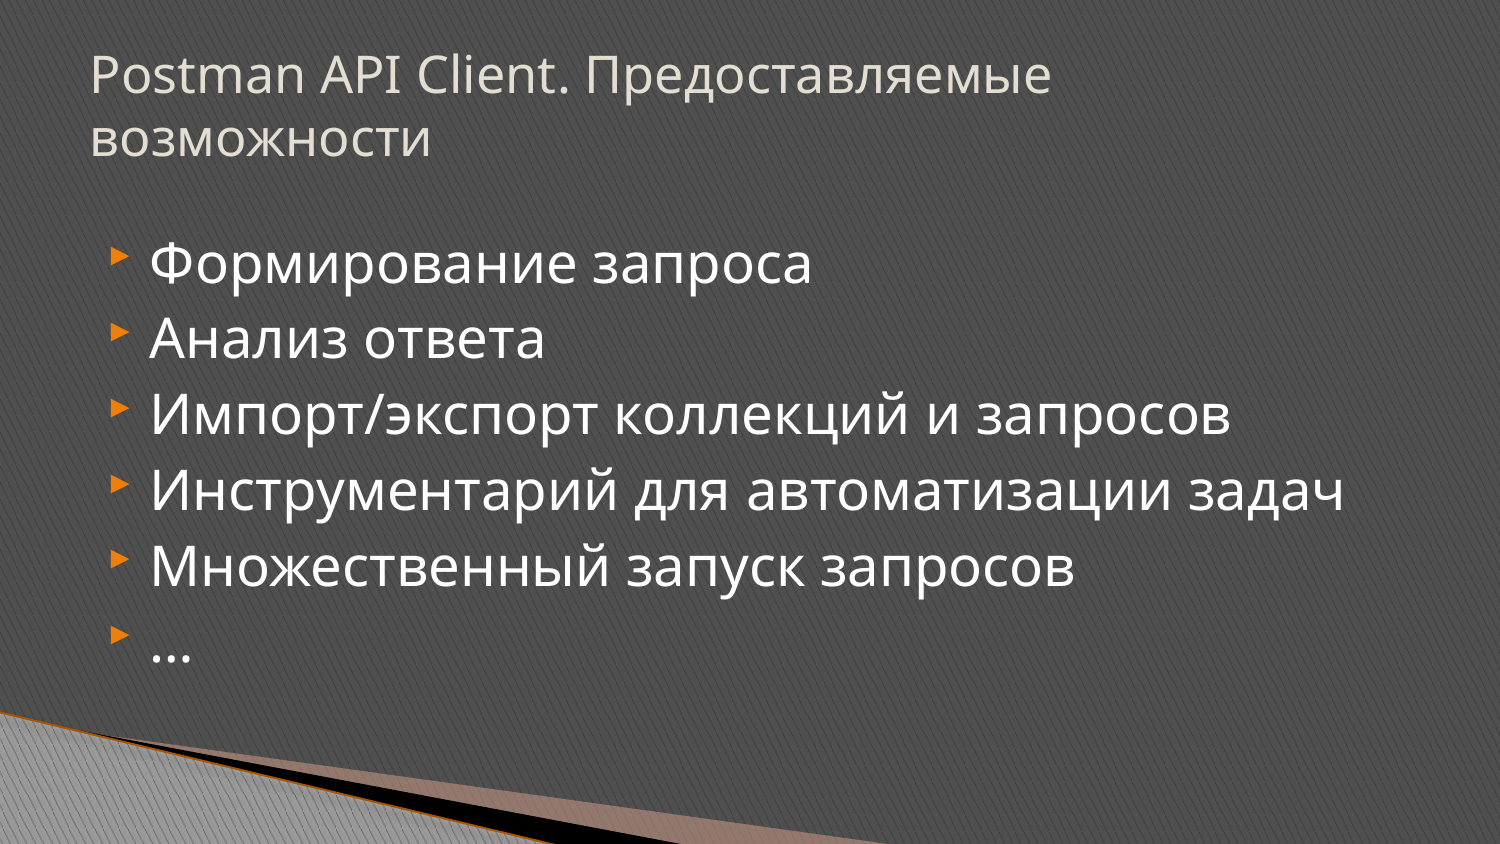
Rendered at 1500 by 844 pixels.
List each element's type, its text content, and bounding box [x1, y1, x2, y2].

title Postman API Client. Предоставляемые возможности [75, 33, 1425, 175]
list Формирование запроса Анализ ответа Импорт/экспорт коллекций и запросов Инструментарий для автоматизации задач Множественный запуск запросов … [75, 219, 1425, 777]
